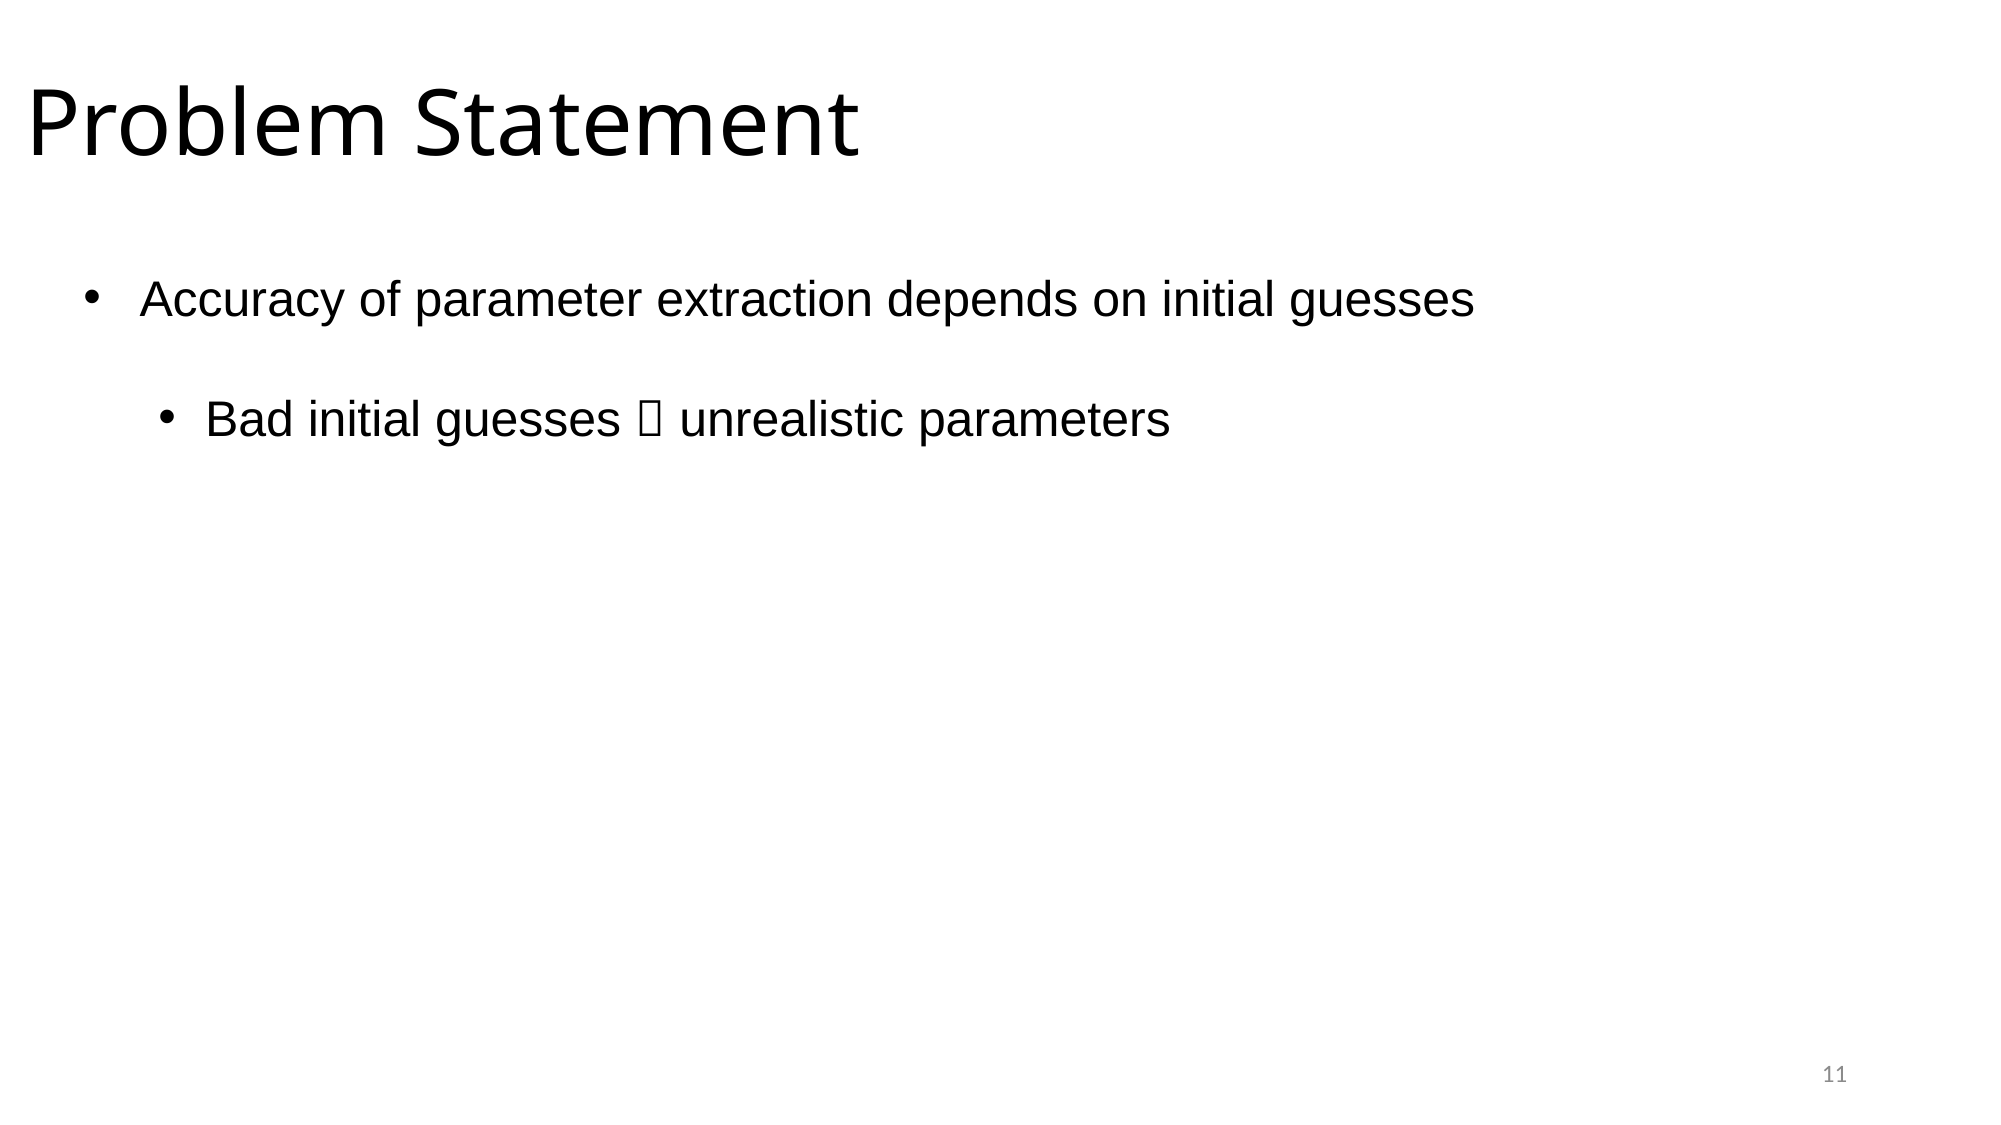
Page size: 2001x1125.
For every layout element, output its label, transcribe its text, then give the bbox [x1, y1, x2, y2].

slide_number 11 [1412, 1042, 1863, 1103]
text_box Accuracy of parameter extraction depends on initial guesses Bad initial guesses  unrealistic parameters [68, 198, 1879, 534]
text_box Problem Statement [10, 56, 876, 182]
